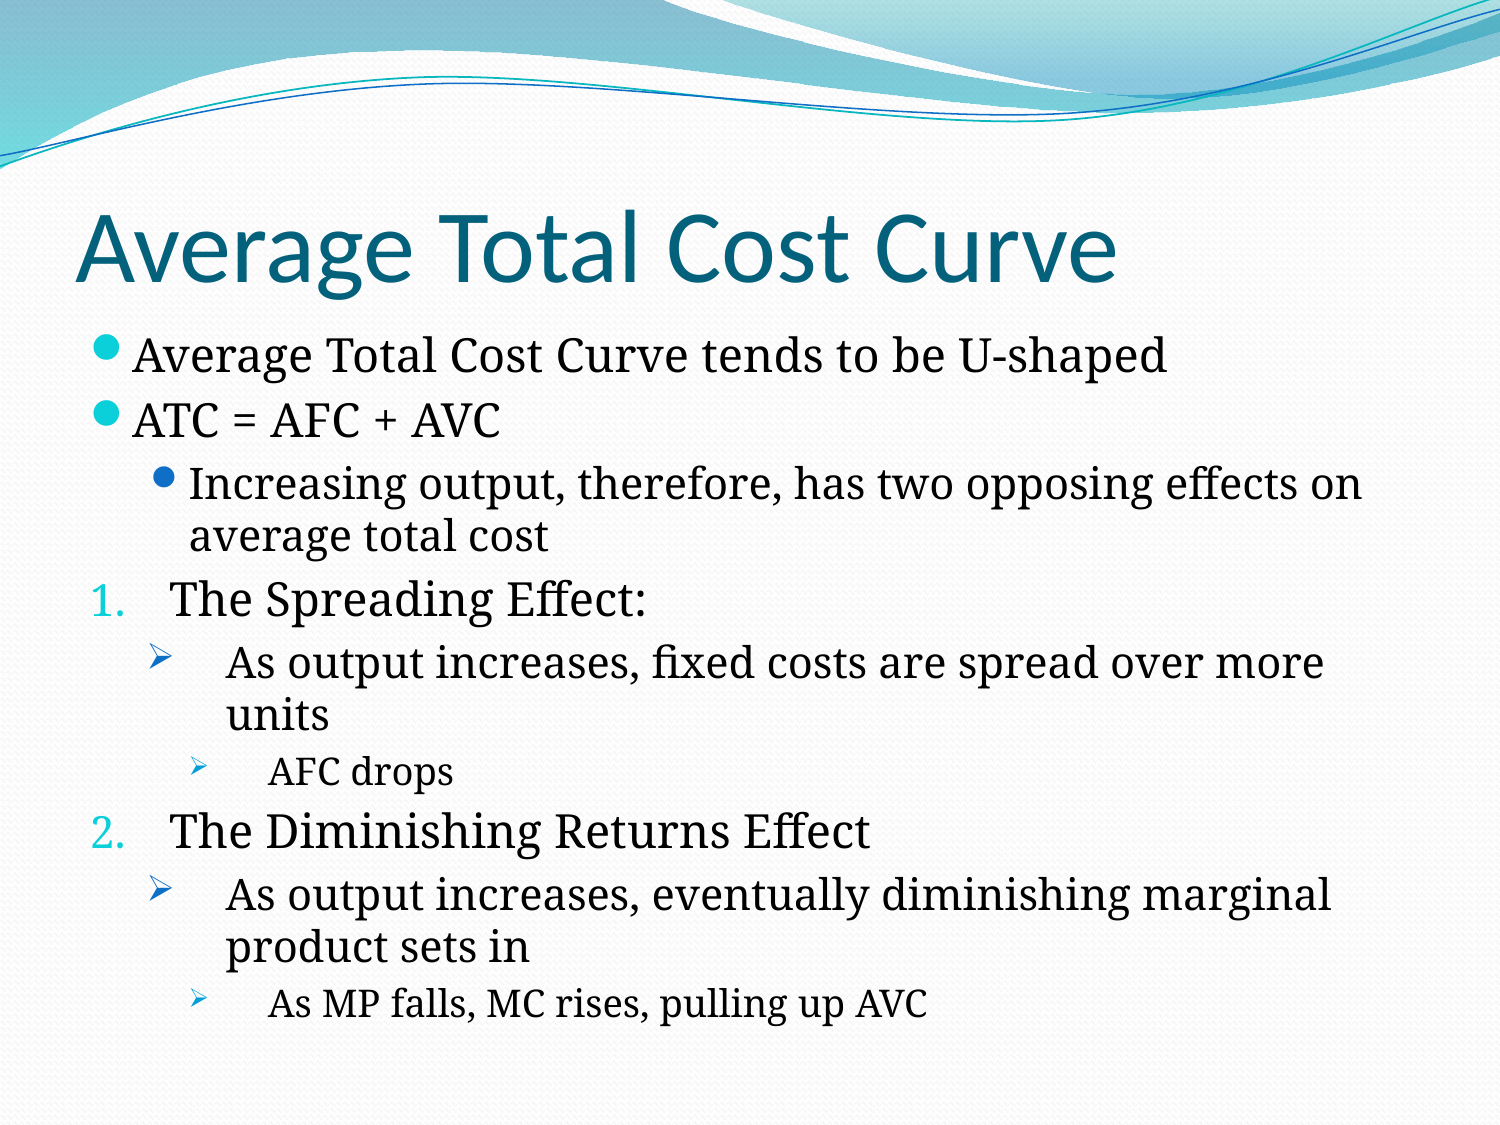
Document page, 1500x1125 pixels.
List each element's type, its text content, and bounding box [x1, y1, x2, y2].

title Average Total Cost Curve [75, 115, 1425, 303]
list Average Total Cost Curve tends to be U-shaped ATC = AFC + AVC Increasing output, therefore, has two opposing effects on average total cost The Spreading Effect: As output increases, fixed costs are spread over more units AFC drops The Diminishing Returns Effect As output increases, eventually diminishing marginal product sets in As MP falls, MC rises, pulling up AVC [75, 317, 1425, 1038]
